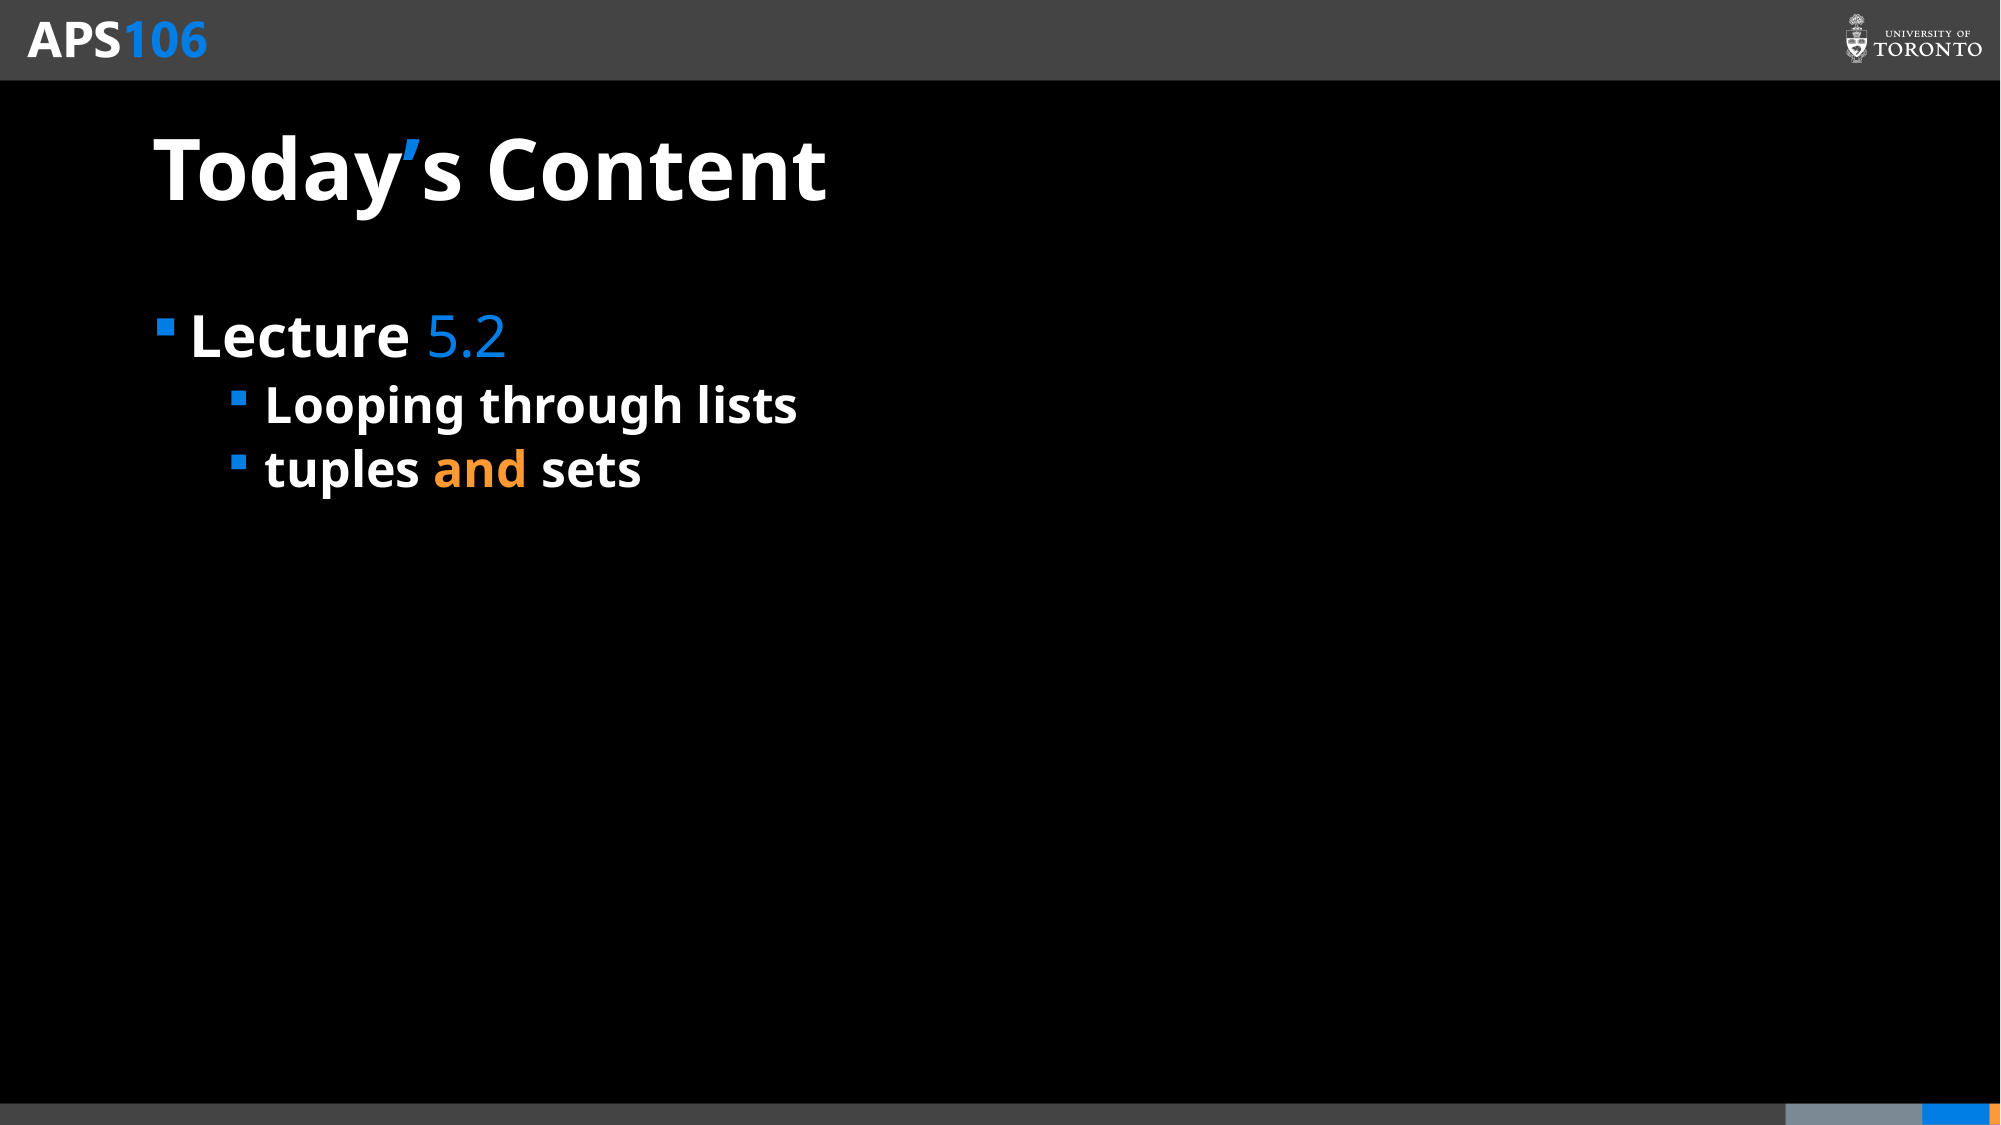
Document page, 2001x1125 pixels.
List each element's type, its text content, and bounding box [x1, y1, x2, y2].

picture [0, 0, 2001, 1125]
list Lecture 5.2 Looping through lists tuples and sets [137, 299, 1863, 1093]
title Today’s Content [137, 119, 1863, 227]
